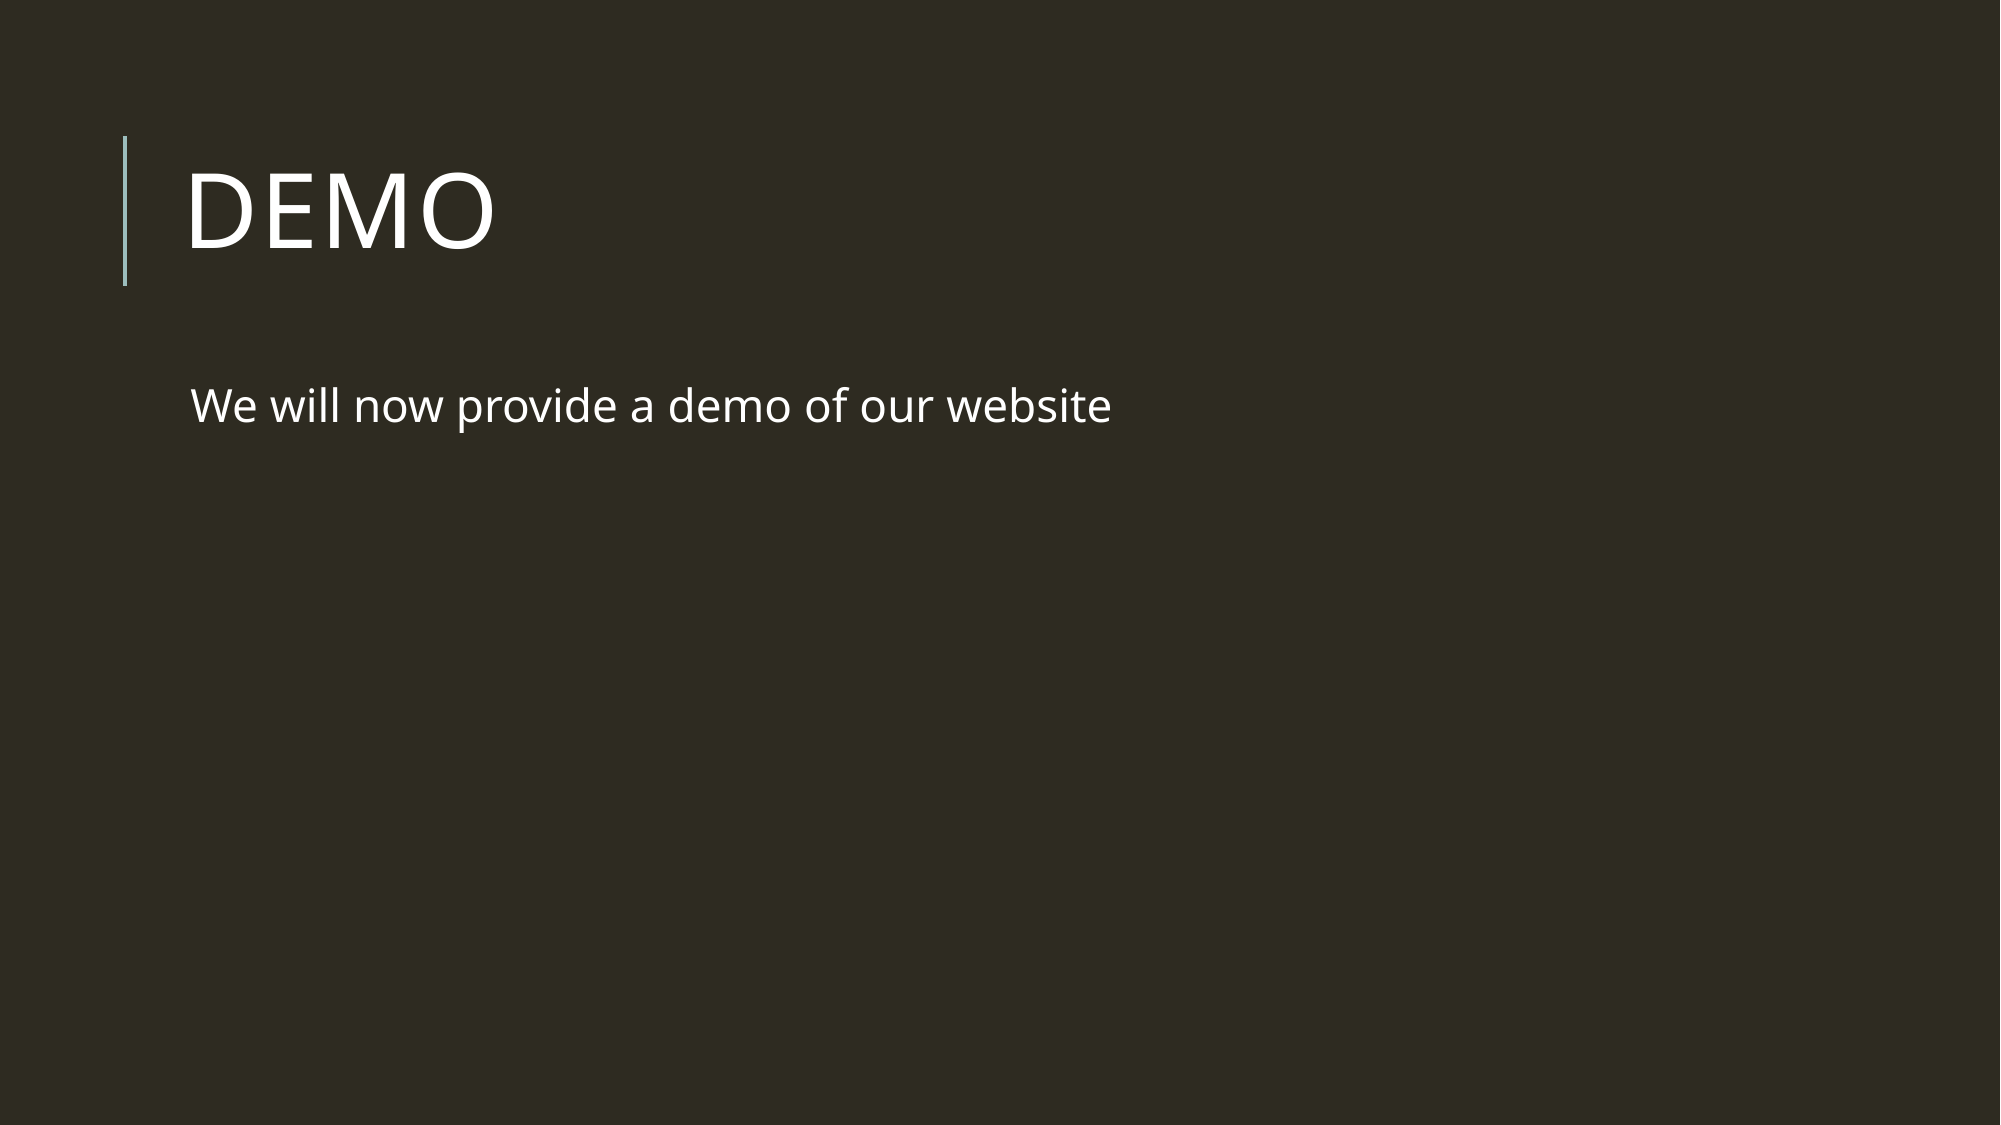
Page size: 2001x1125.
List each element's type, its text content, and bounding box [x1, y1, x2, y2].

list We will now provide a demo of our website [168, 375, 1763, 1035]
title Demo [168, 96, 1763, 342]
